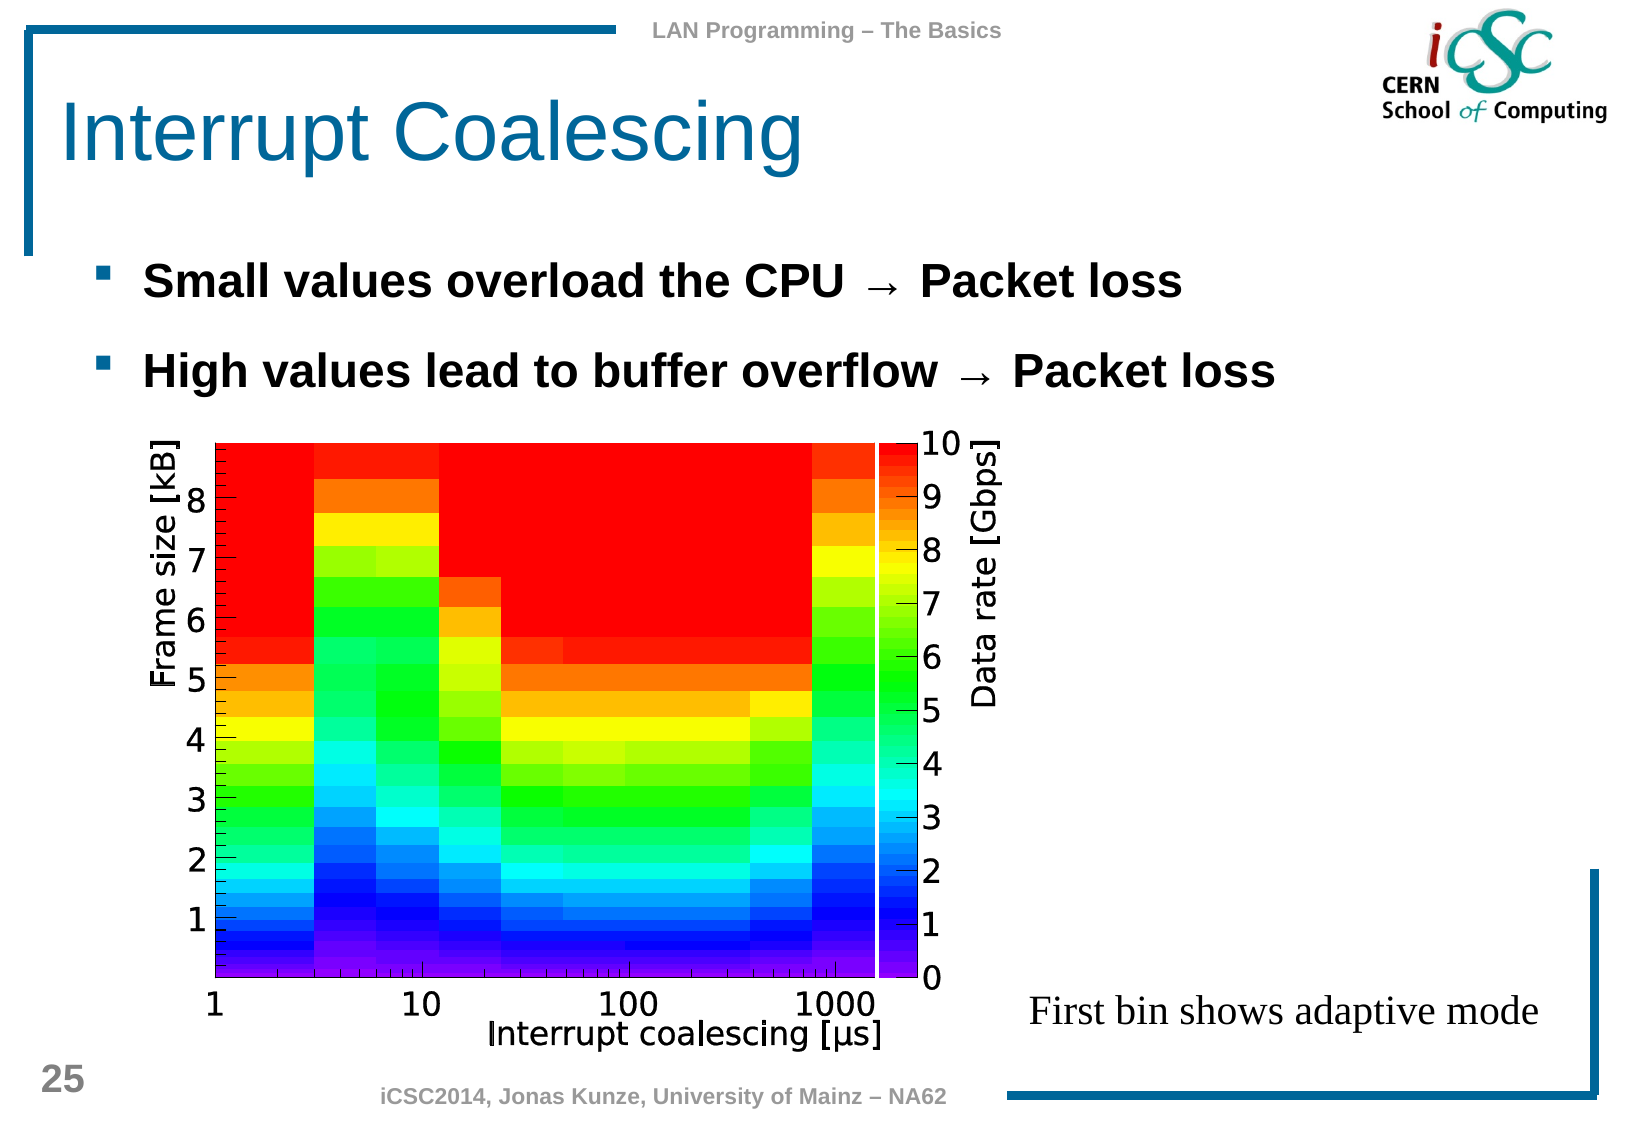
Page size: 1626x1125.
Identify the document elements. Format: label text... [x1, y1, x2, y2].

picture [1381, 8, 1608, 125]
title Interrupt Coalescing [59, 85, 1452, 212]
picture [149, 428, 1003, 1055]
text_box First bin shows adaptive mode [1013, 975, 1555, 1040]
list Small values overload the CPU → Packet loss High values lead to buffer overflow → Packet loss [75, 256, 1562, 1051]
